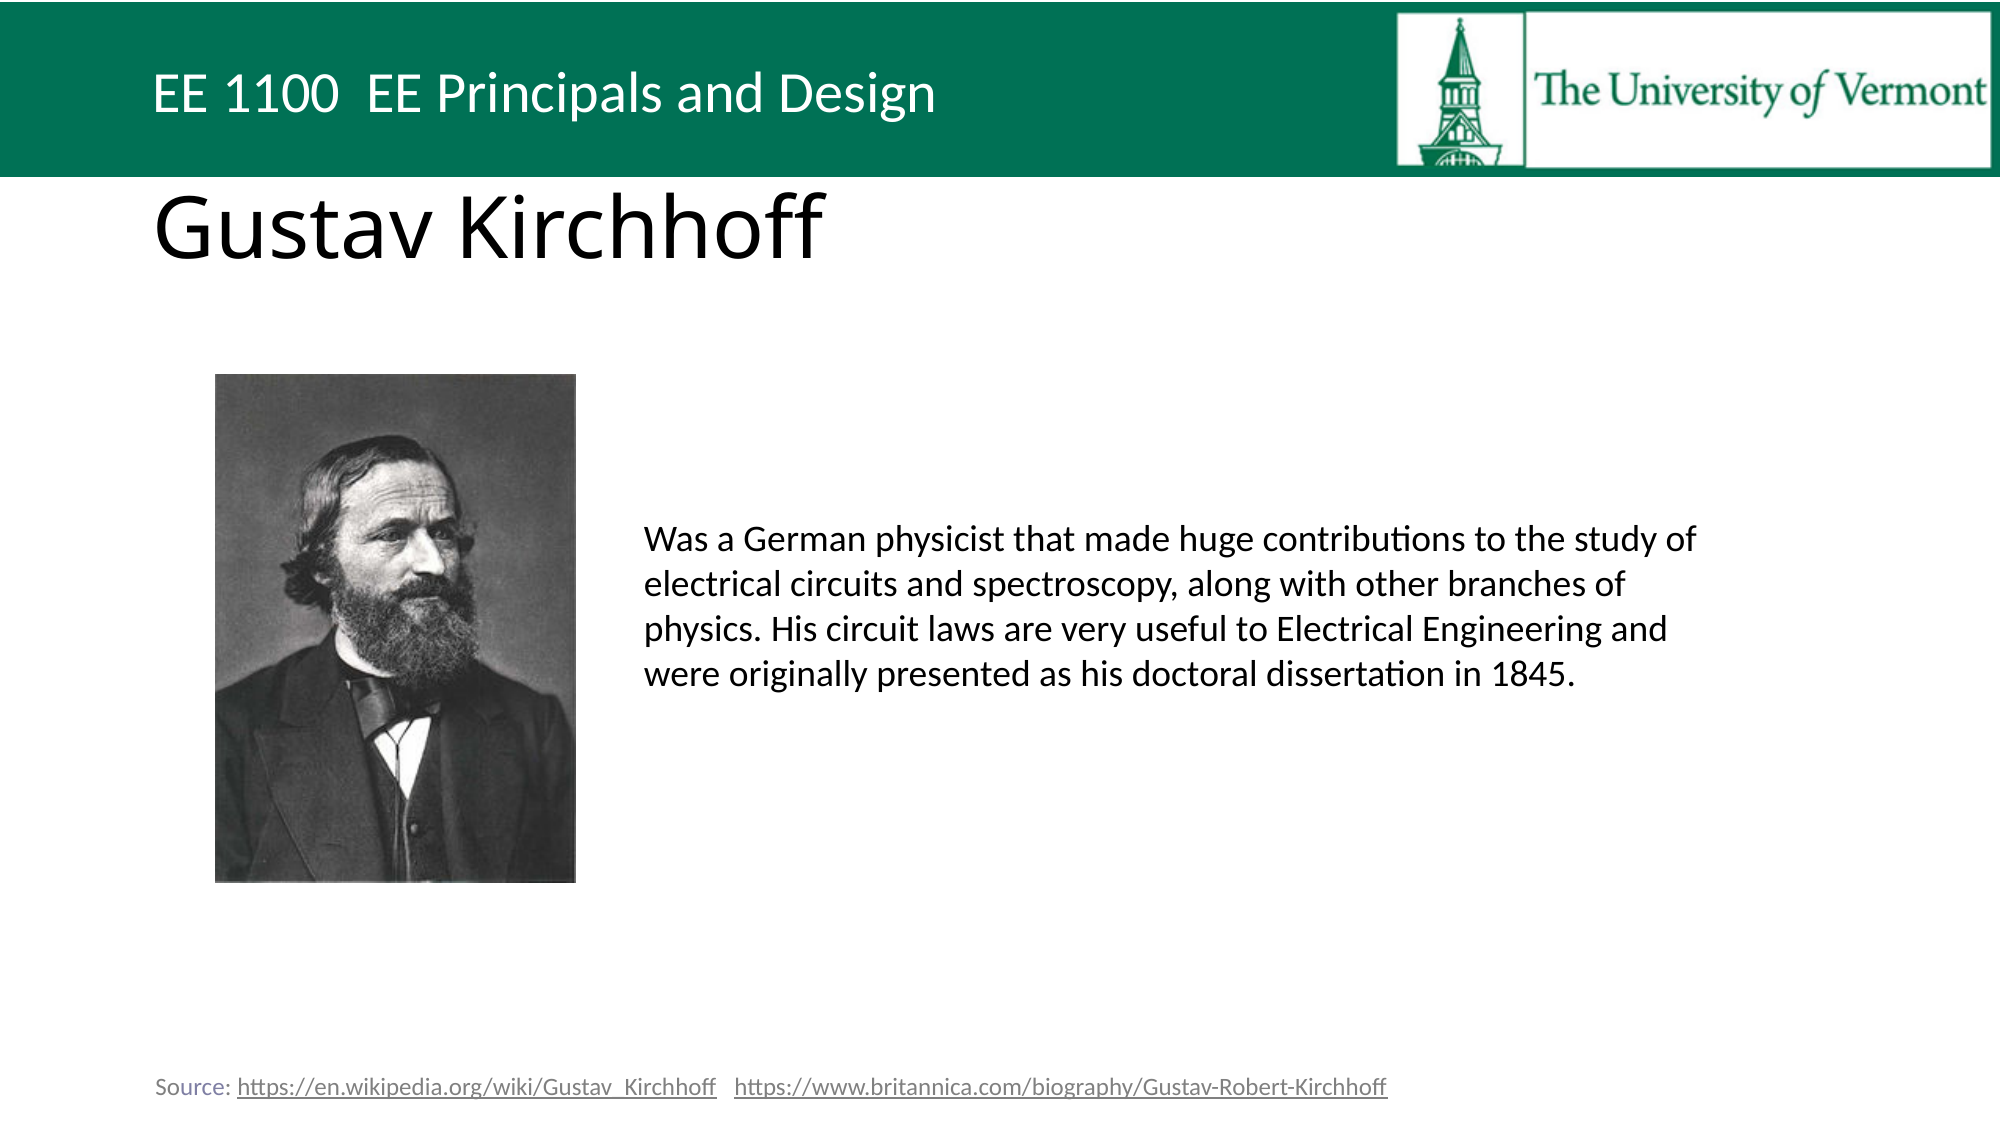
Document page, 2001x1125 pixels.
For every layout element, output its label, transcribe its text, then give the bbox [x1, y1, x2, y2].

picture [0, 2, 2000, 177]
picture [215, 374, 576, 883]
text_box Source: https://en.wikipedia.org/wiki/Gustav_Kirchhoff https://www.britannica.com/biography/Gustav-Robert-Kirchhoff [140, 1063, 1552, 1109]
title Gustav Kirchhoff [137, 176, 1863, 285]
text_box Was a German physicist that made huge contributions to the study of electrical circuits and spectroscopy, along with other branches of physics. His circuit laws are very useful to Electrical Engineering and were originally presented as his doctoral dissertation in 1845. [629, 506, 1762, 702]
